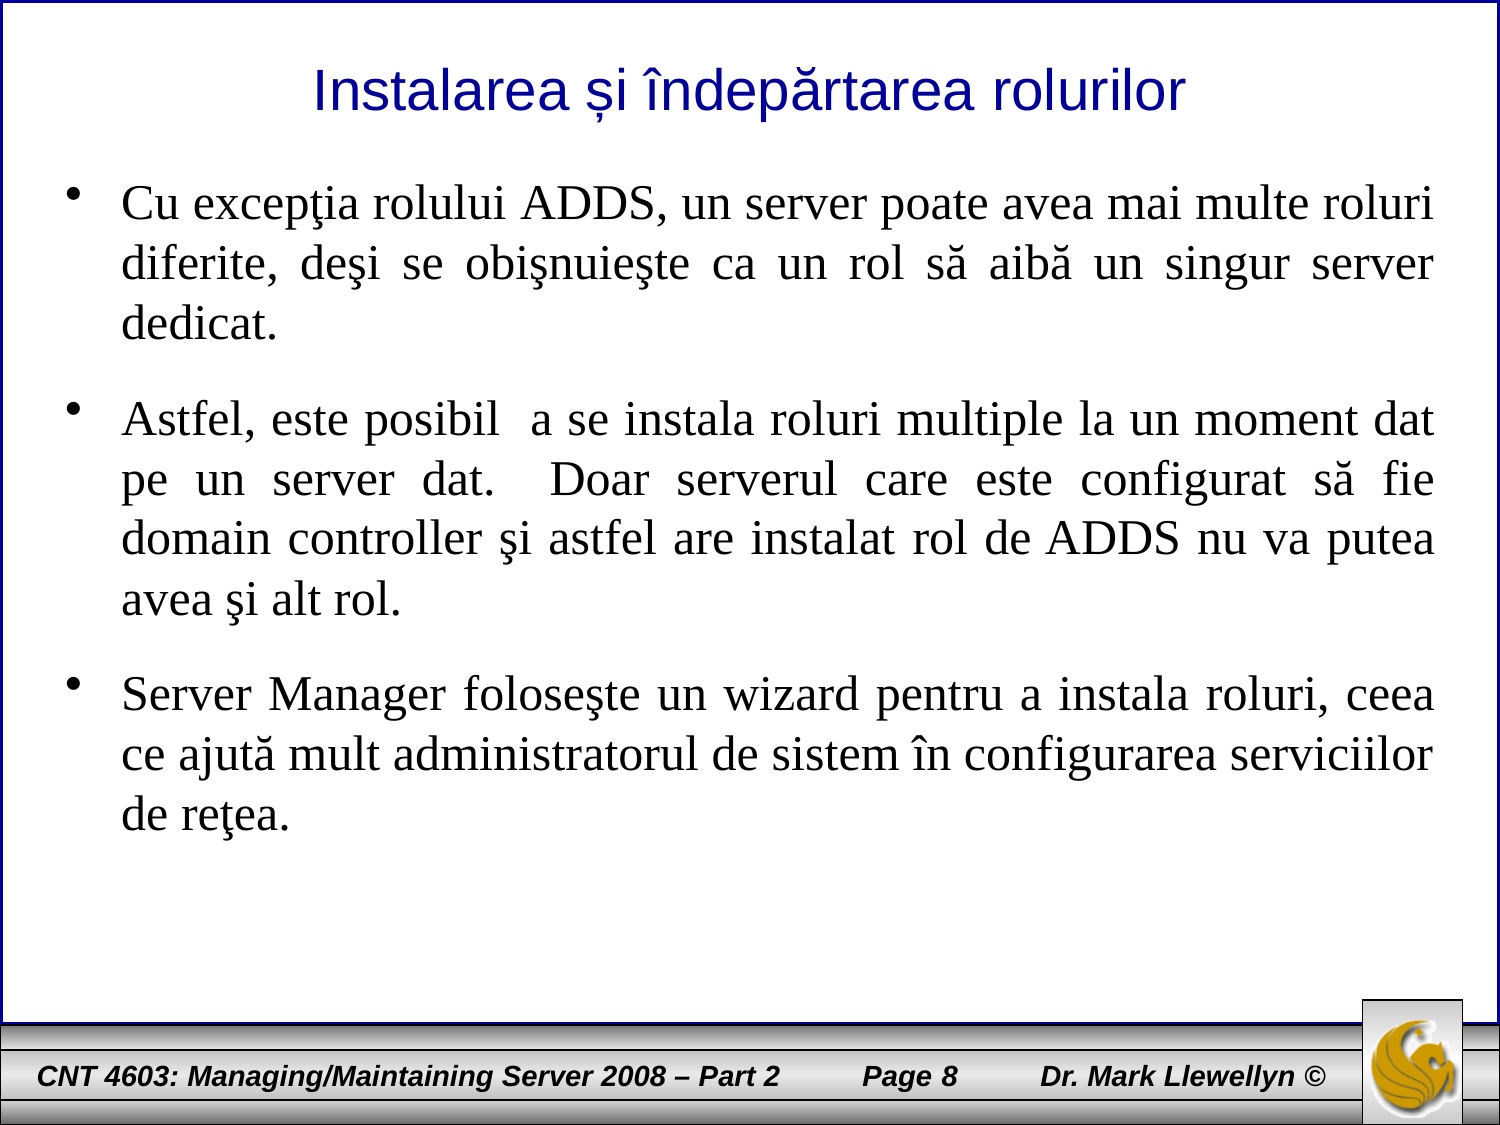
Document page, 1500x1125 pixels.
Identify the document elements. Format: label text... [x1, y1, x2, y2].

title Instalarea și îndepărtarea rolurilor [37, 45, 1463, 175]
list Cu excepţia rolului ADDS, un server poate avea mai multe roluri diferite, deşi se obişnuieşte ca un rol să aibă un singur server dedicat. Astfel, este posibil a se instala roluri multiple la un moment dat pe un server dat. Doar serverul care este configurat să fie domain controller şi astfel are instalat rol de ADDS nu va putea avea şi alt rol. Server Manager foloseşte un wizard pentru a instala roluri, ceea ce ajută mult administratorul de sistem în configurarea serviciilor de reţea. [50, 162, 1450, 1005]
picture [1362, 1012, 1466, 1118]
